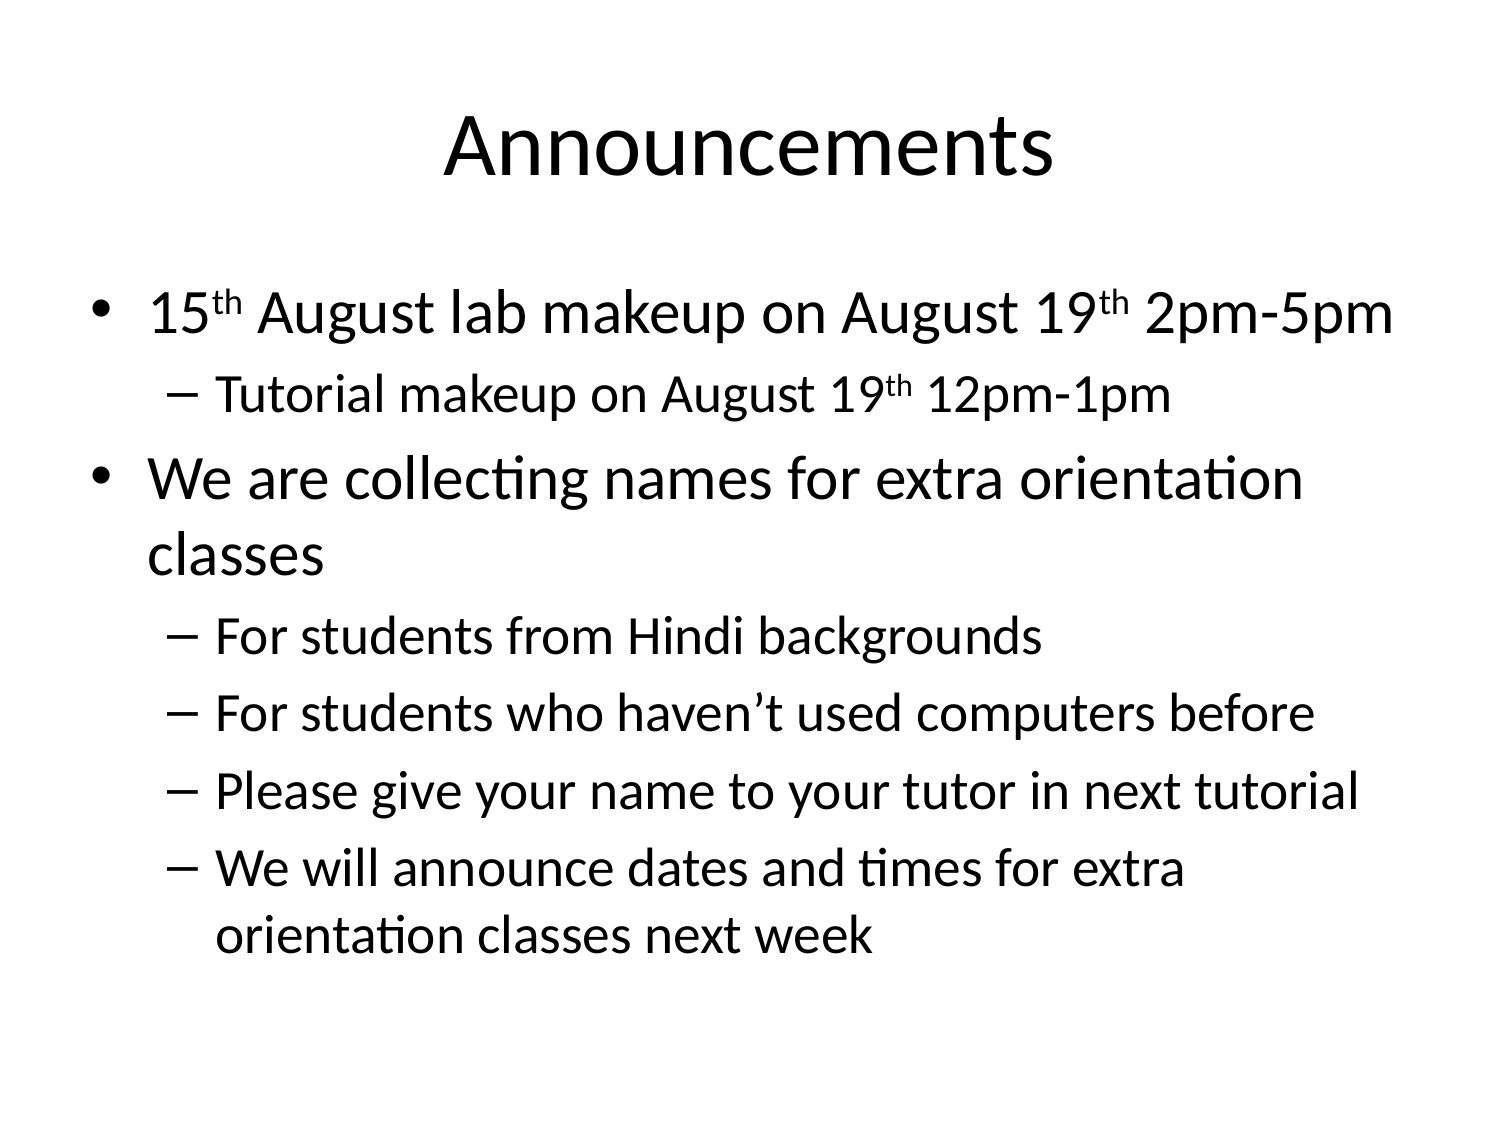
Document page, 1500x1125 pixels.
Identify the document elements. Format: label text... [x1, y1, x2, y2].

title Announcements [75, 45, 1425, 233]
list 15th August lab makeup on August 19th 2pm-5pm Tutorial makeup on August 19th 12pm-1pm We are collecting names for extra orientation classes For students from Hindi backgrounds For students who haven’t used computers before Please give your name to your tutor in next tutorial We will announce dates and times for extra orientation classes next week [75, 262, 1425, 1005]
